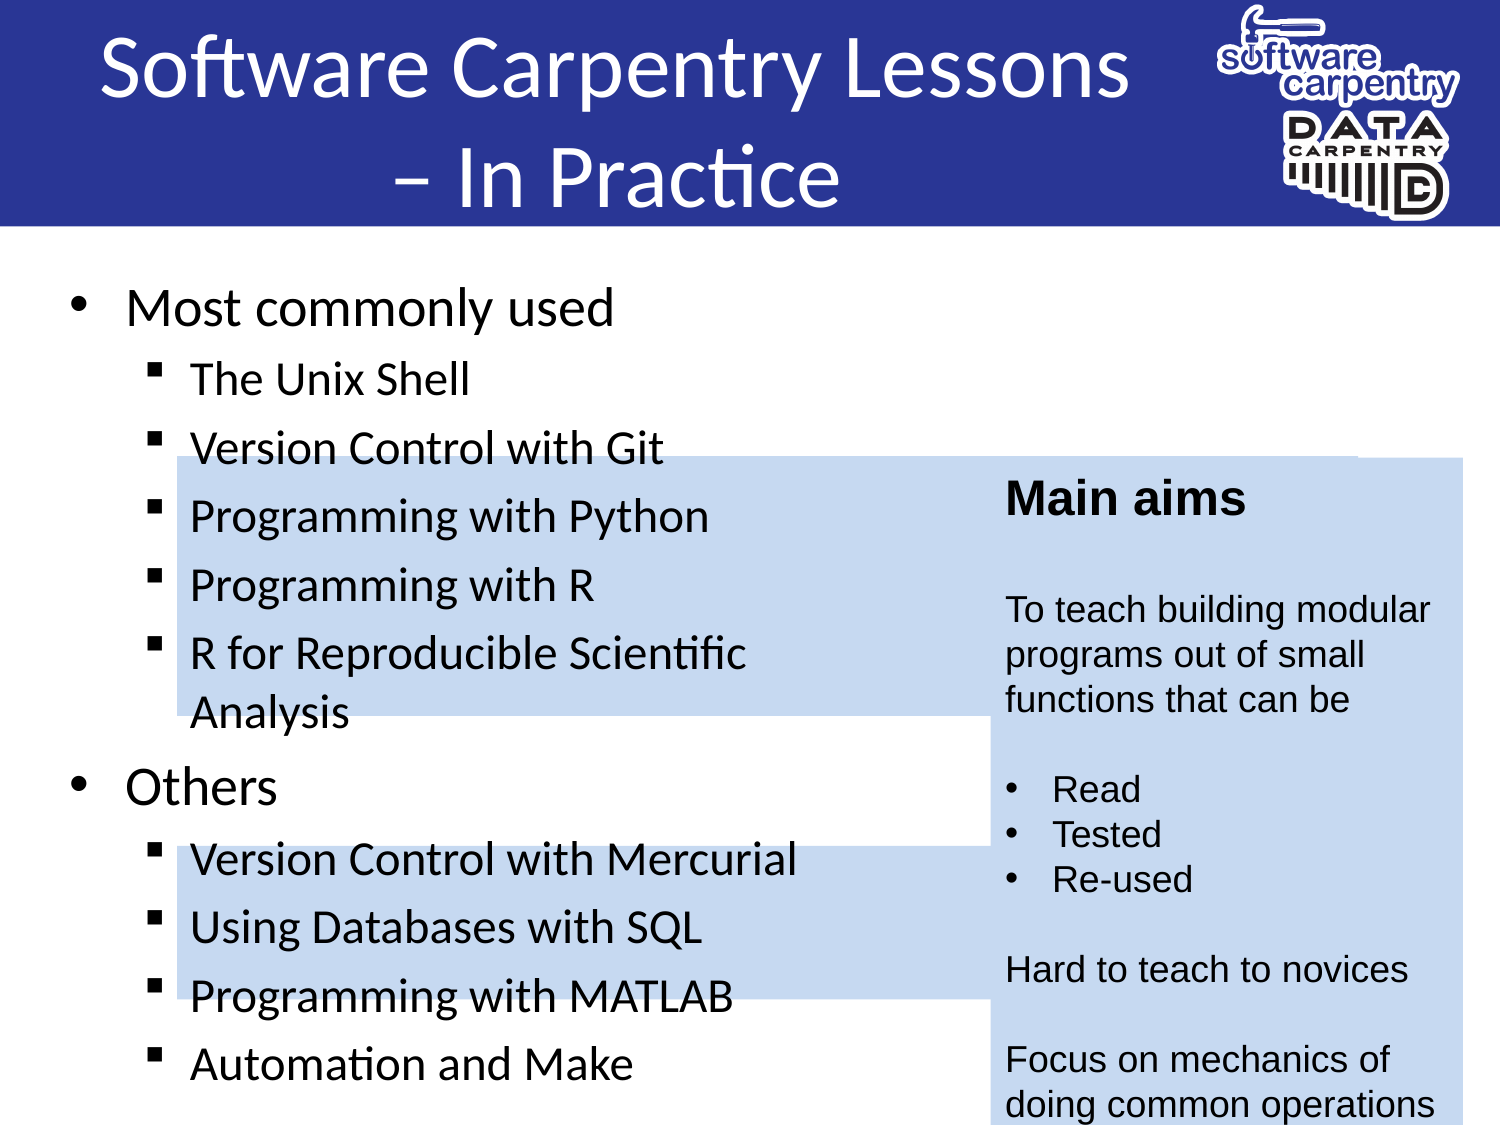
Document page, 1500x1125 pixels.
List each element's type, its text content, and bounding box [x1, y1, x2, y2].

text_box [176, 455, 1464, 1125]
list Most commonly used The Unix Shell Version Control with Git Programming with Python Programming with R R for Reproducible Scientific Analysis Others Version Control with Mercurial Using Databases with SQL Programming with MATLAB Automation and Make [54, 262, 869, 1100]
picture [1216, 3, 1461, 224]
title Software Carpentry Lessons – In Practice [51, 21, 1182, 210]
